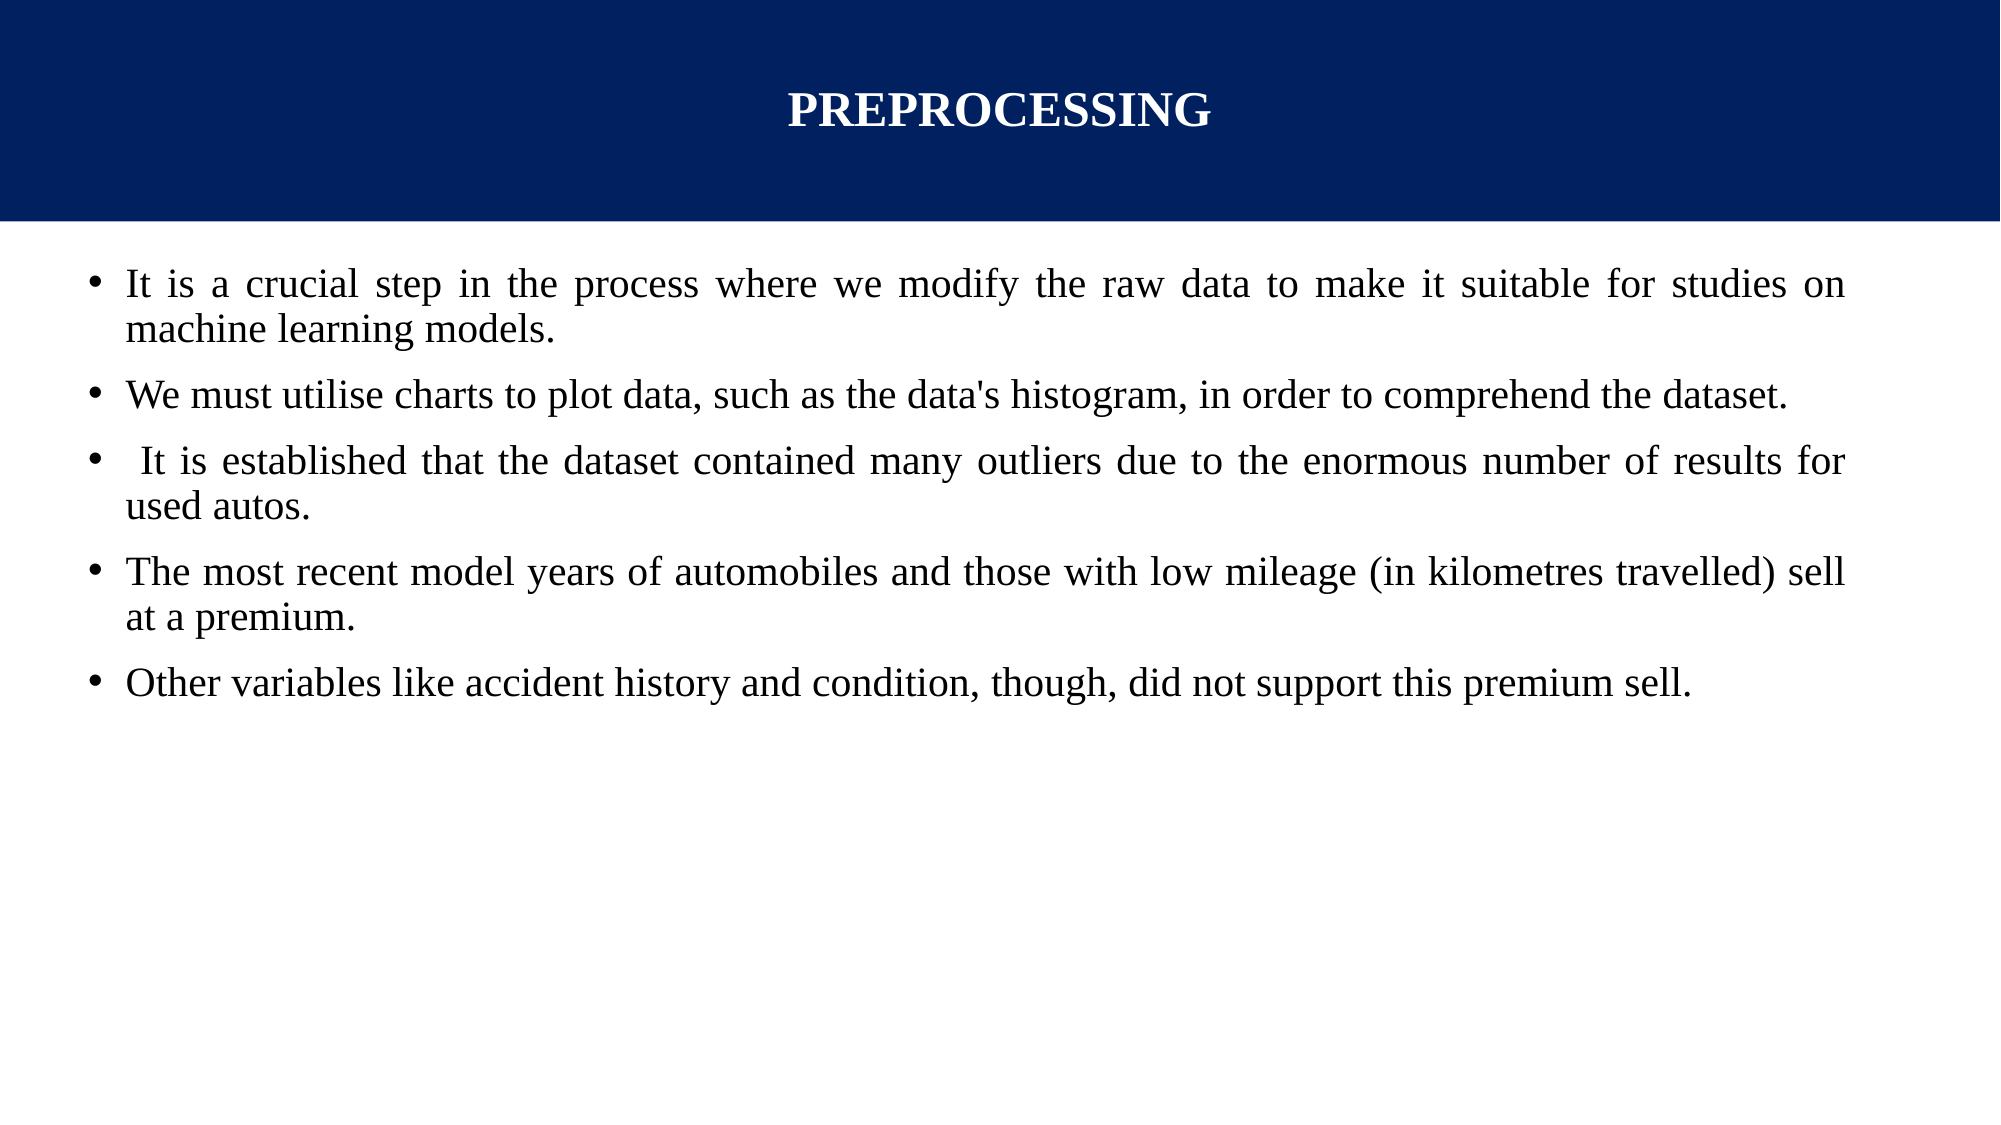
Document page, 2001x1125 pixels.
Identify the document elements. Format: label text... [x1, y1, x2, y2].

list It is a crucial step in the process where we modify the raw data to make it suitable for studies on machine learning models. We must utilise charts to plot data, such as the data's histogram, in order to comprehend the dataset. It is established that the dataset contained many outliers due to the enormous number of results for used autos. The most recent model years of automobiles and those with low mileage (in kilometres travelled) sell at a premium. Other variables like accident history and condition, though, did not support this premium sell. [73, 253, 1863, 1014]
title PREPROCESSING [0, 0, 2000, 222]
